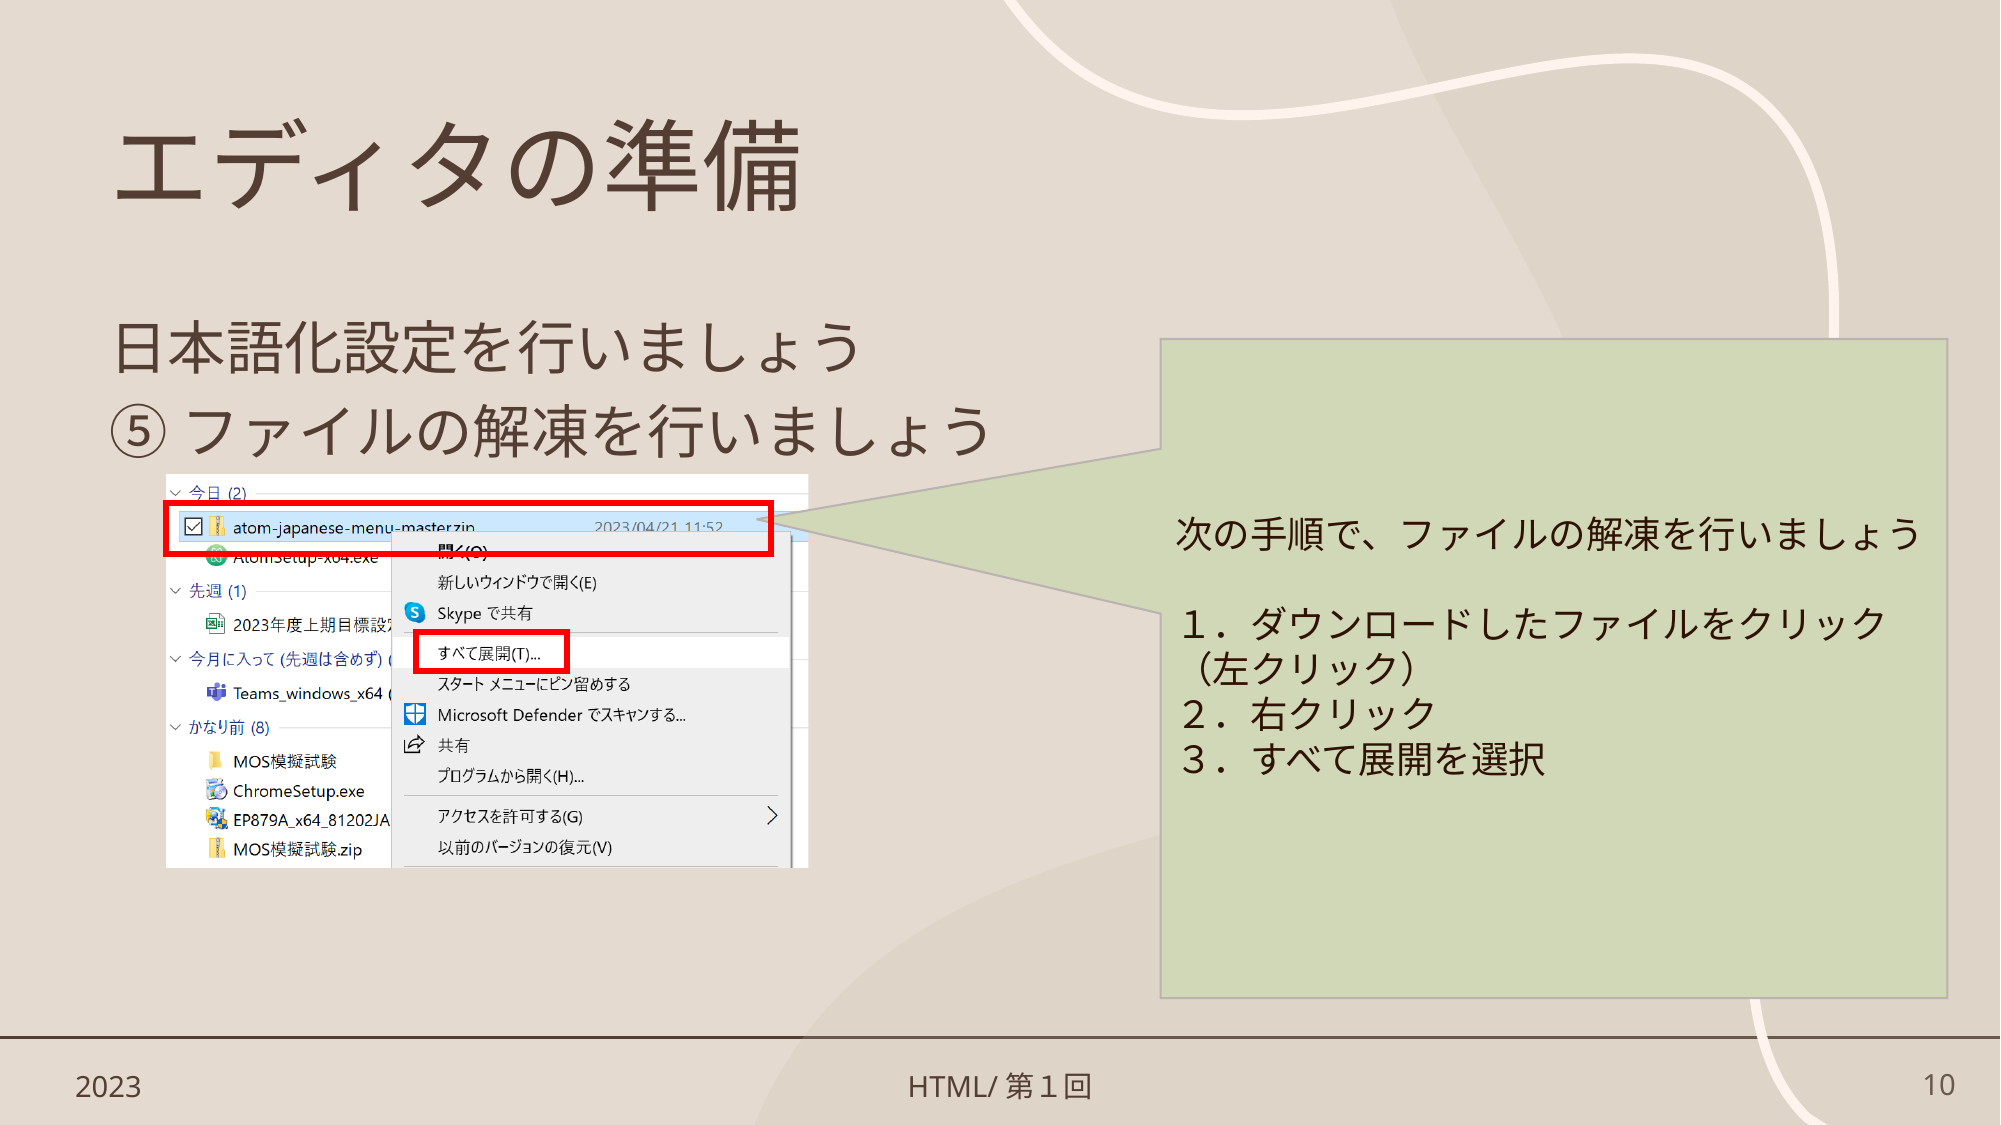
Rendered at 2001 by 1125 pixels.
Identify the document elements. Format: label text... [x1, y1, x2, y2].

list 日本語化設定を行いましょう ⑤ファイルの解凍を行いましょう [94, 311, 1990, 948]
text_box 次の手順で、ファイルの解凍を行いましょう １．ダウンロードしたファイルをクリック（左クリック） ２．右クリック ３．すべて展開を選択 [809, 337, 1949, 1000]
footer HTML/第１回 [718, 1060, 1283, 1112]
slide_number 2023 [60, 1060, 222, 1112]
slide_number 10 [1808, 1060, 1971, 1112]
picture [165, 474, 809, 868]
title エディタの準備 [94, 115, 1820, 227]
